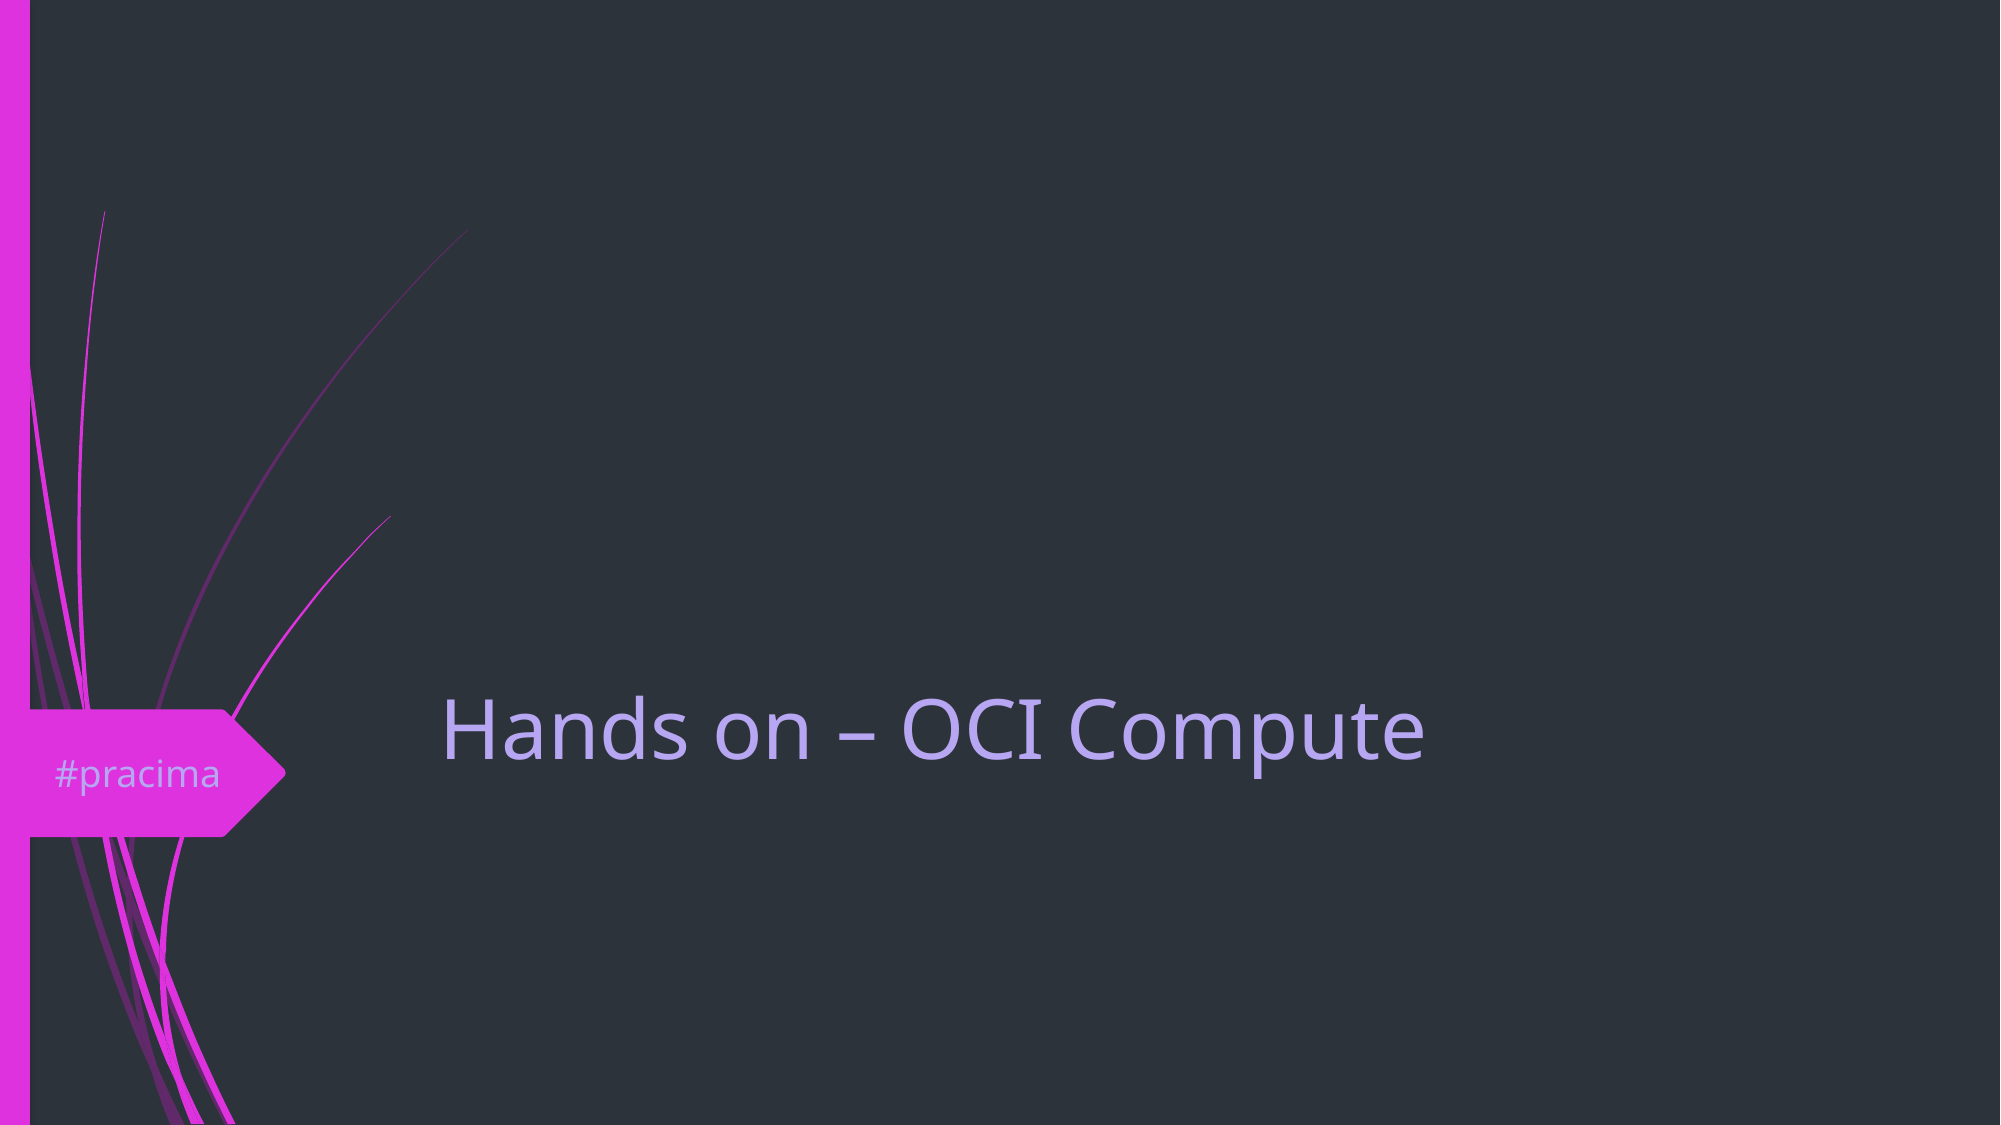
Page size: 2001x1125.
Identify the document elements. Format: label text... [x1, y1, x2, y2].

text_box #pracima [39, 742, 237, 802]
title Hands on – OCI Compute [424, 412, 1888, 784]
